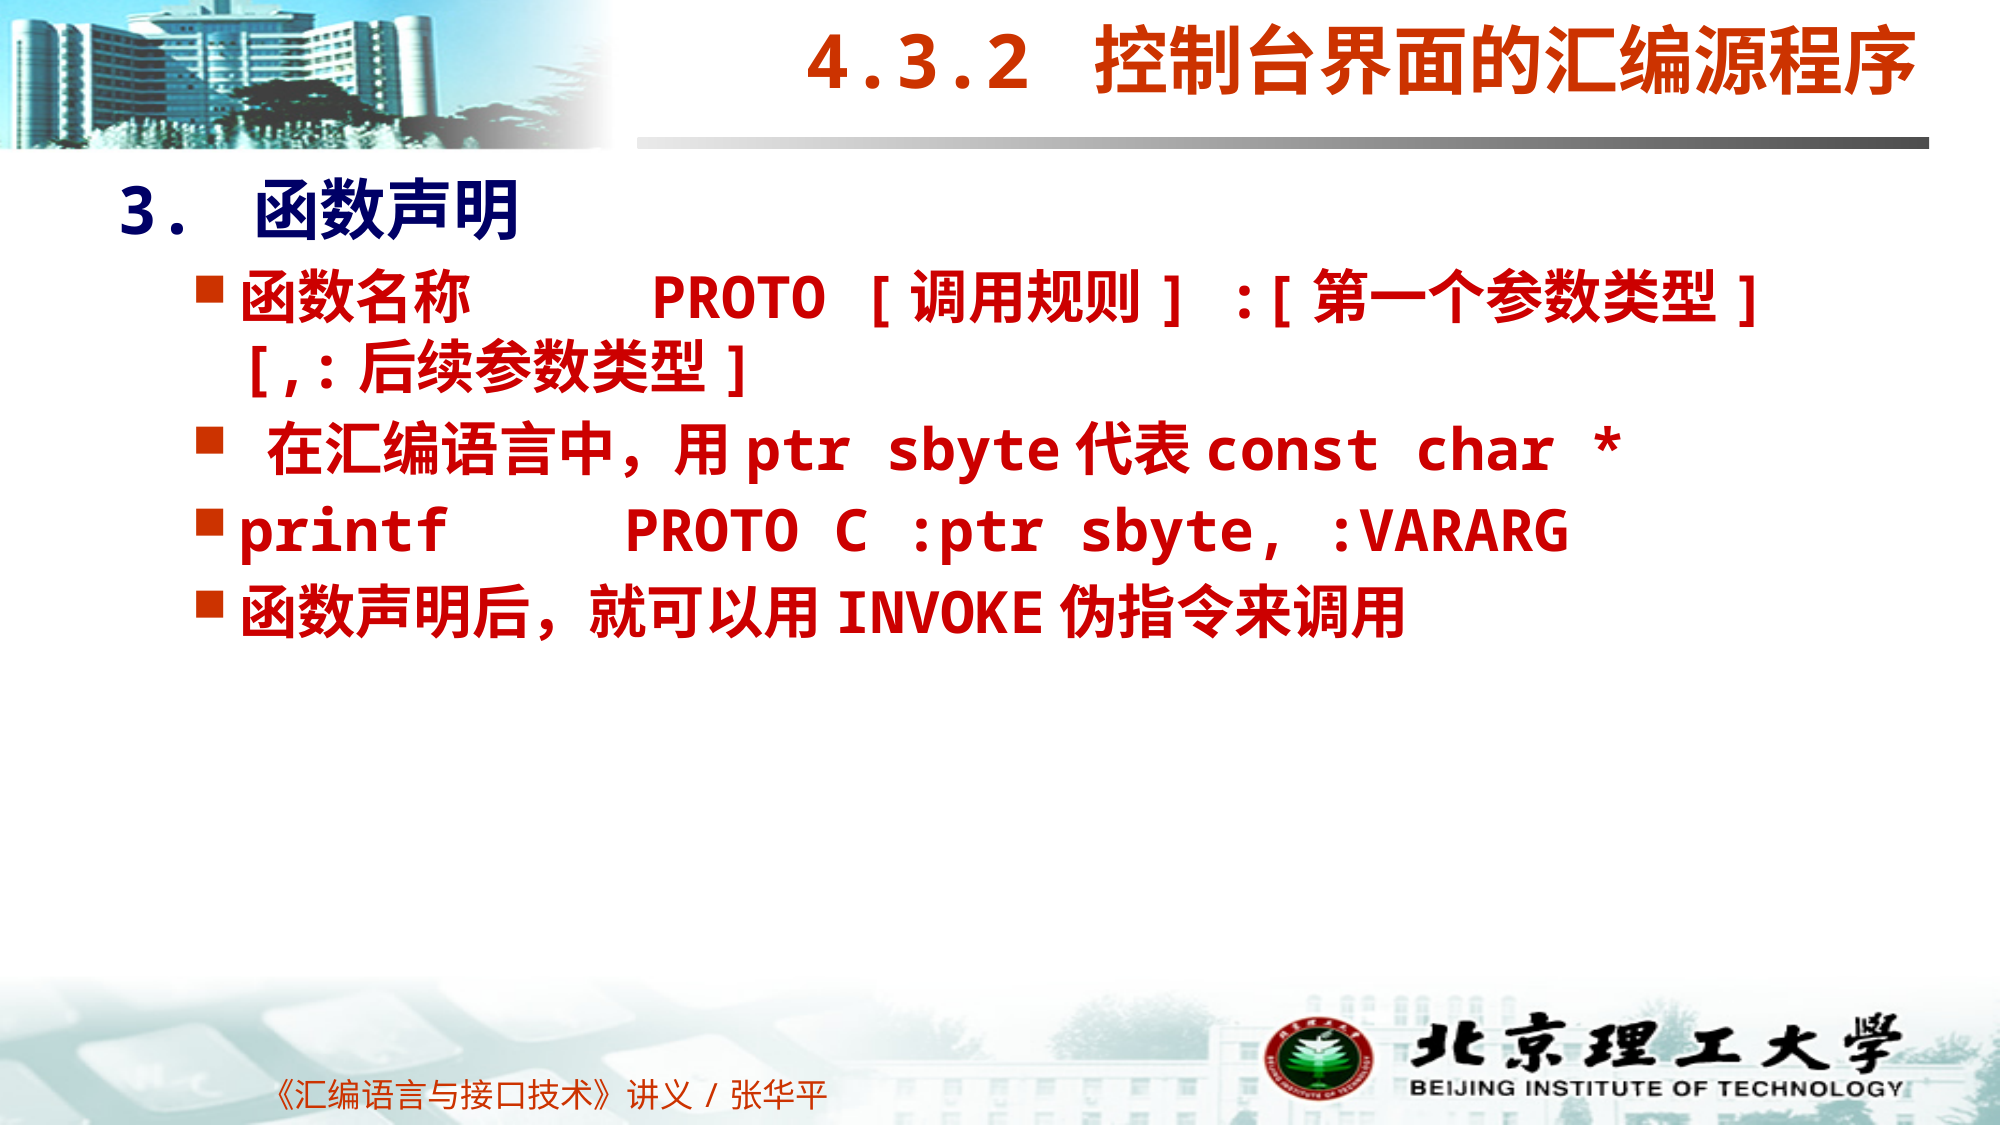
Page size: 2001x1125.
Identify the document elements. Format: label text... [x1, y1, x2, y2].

text_box 3. 函数声明 函数名称 PROTO [调用规则] :[第一个参数类型] [,:后续参数类型] 在汇编语言中，用ptr sbyte代表const char * printf PROTO C :ptr sbyte, :VARARG 函数声明后，就可以用INVOKE伪指令来调用 [102, 160, 1903, 1005]
picture [0, 0, 2000, 1125]
text_box 4.3.2 控制台界面的汇编源程序 [610, 0, 1934, 134]
